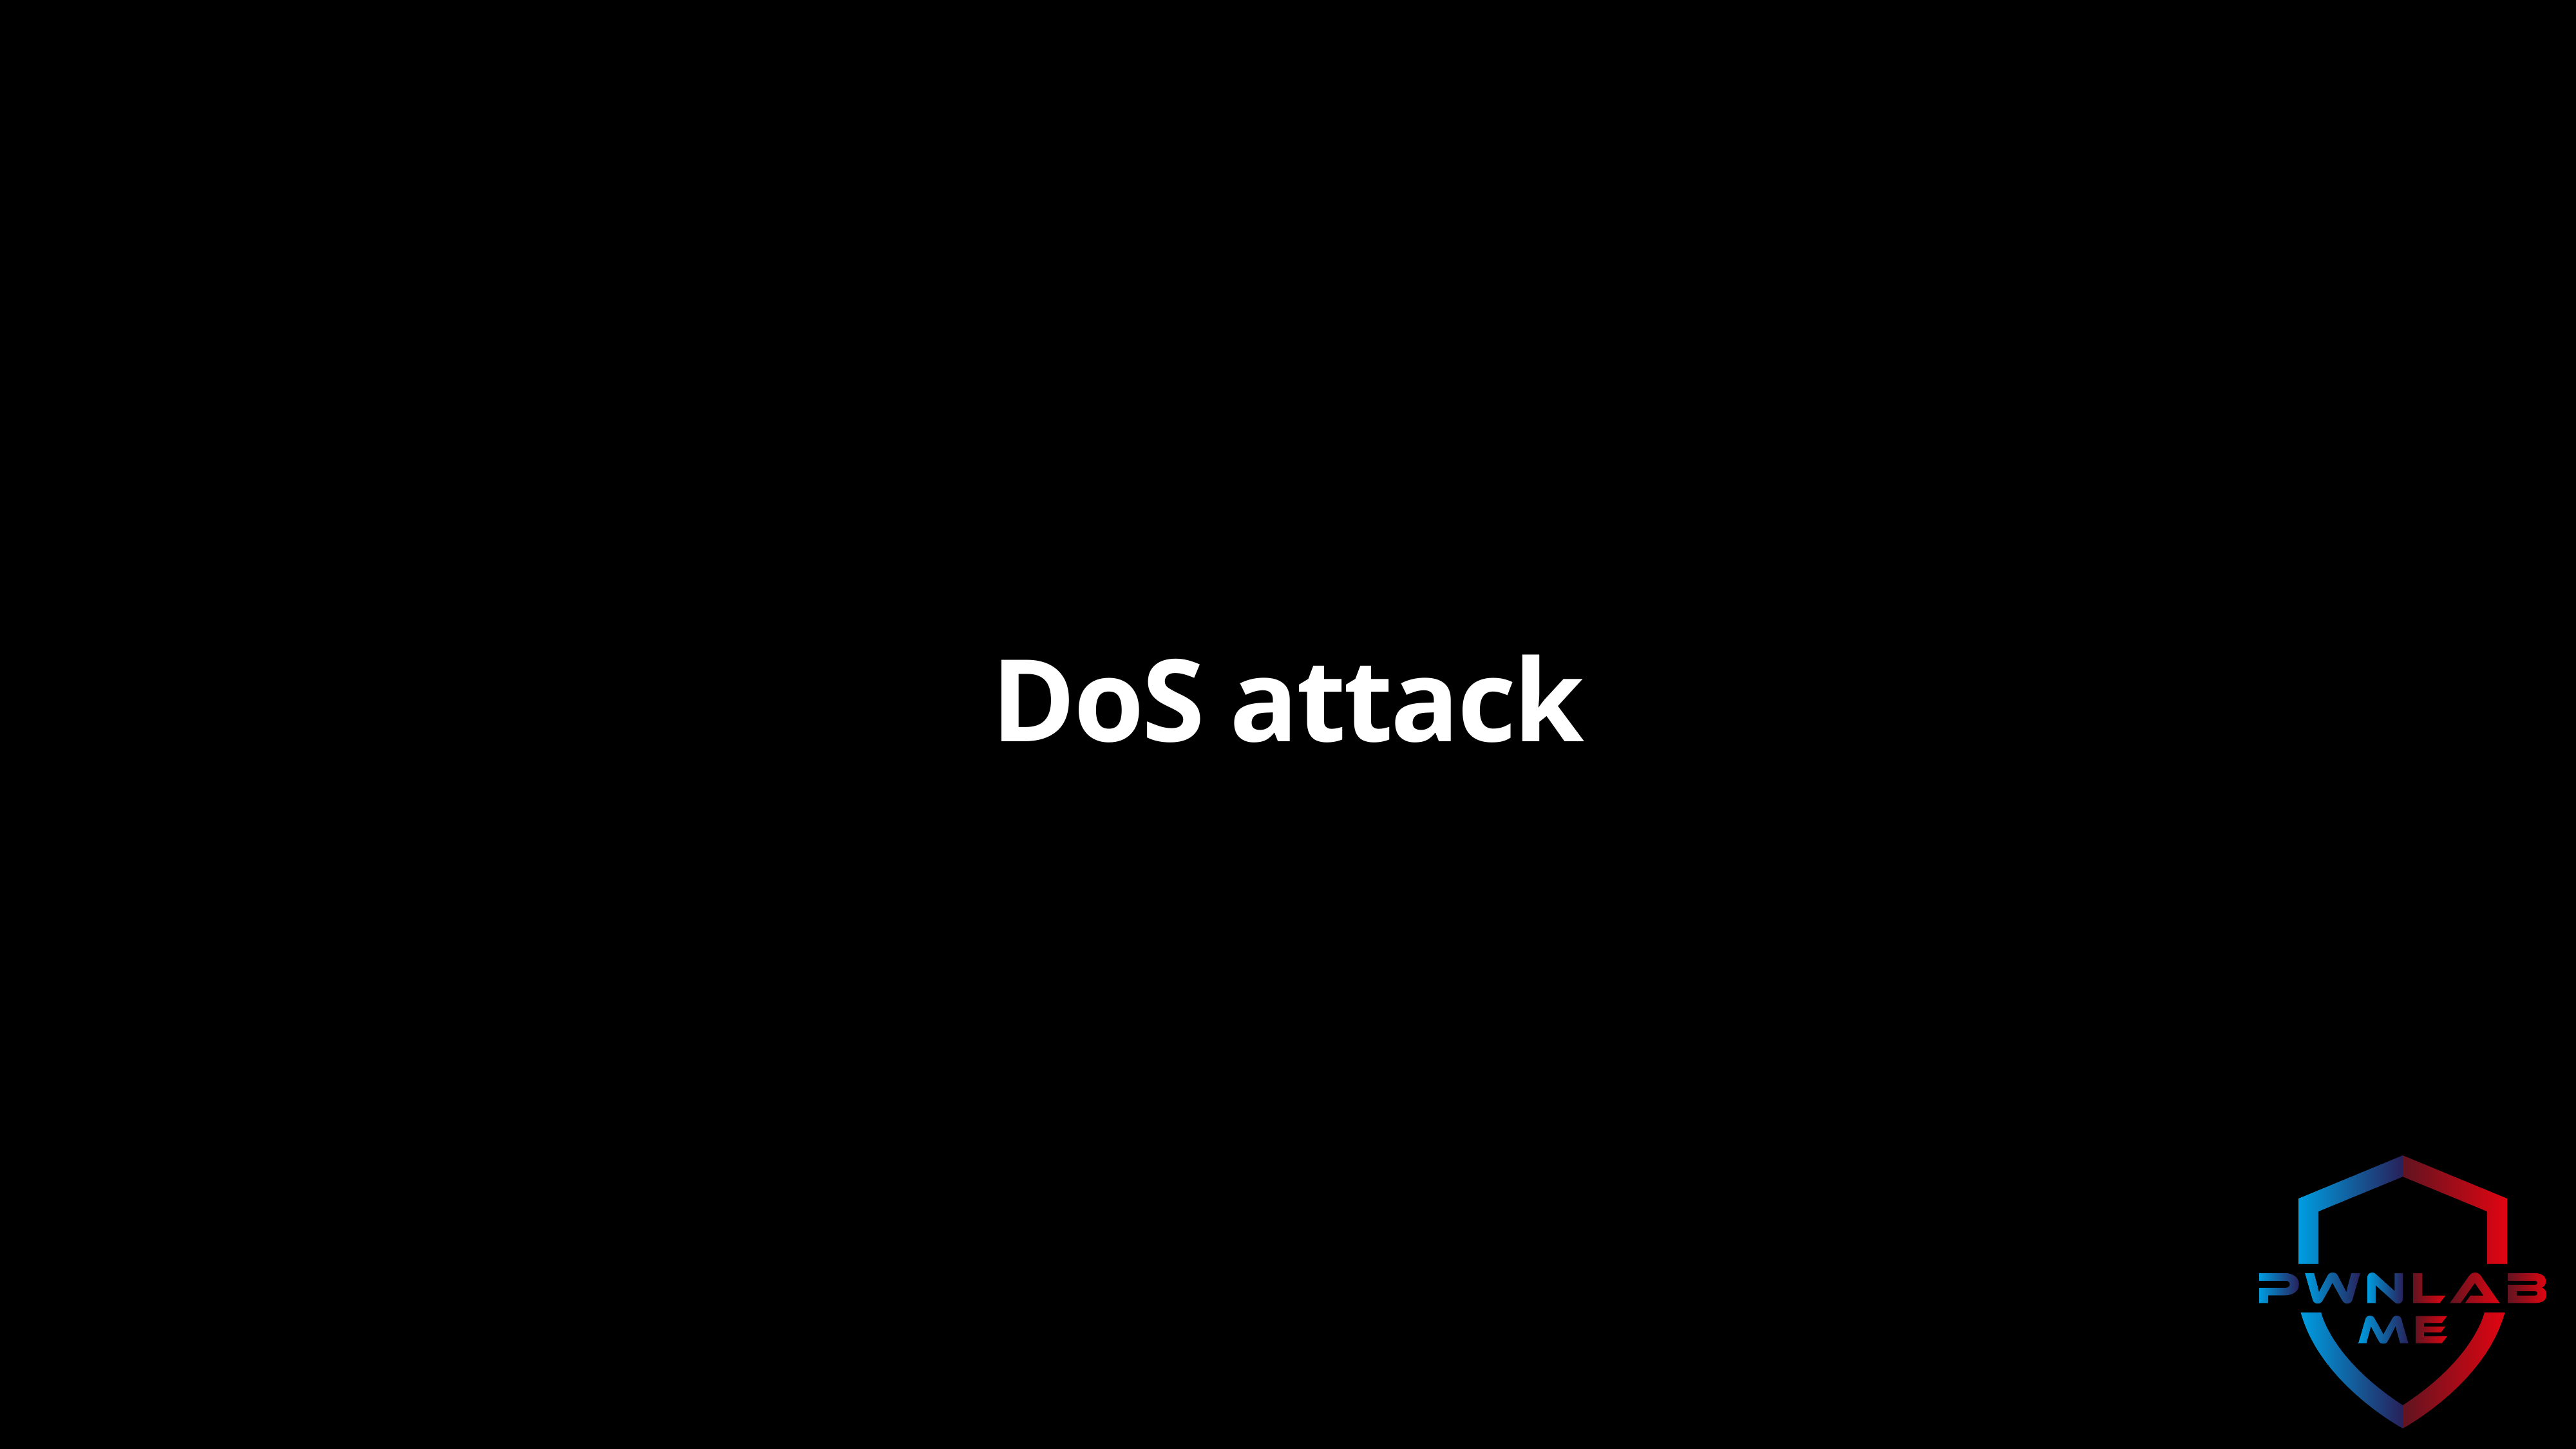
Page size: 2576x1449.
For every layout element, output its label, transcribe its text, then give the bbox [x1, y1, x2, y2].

title DoS attack [127, 648, 2449, 800]
picture [2243, 1132, 2562, 1449]
